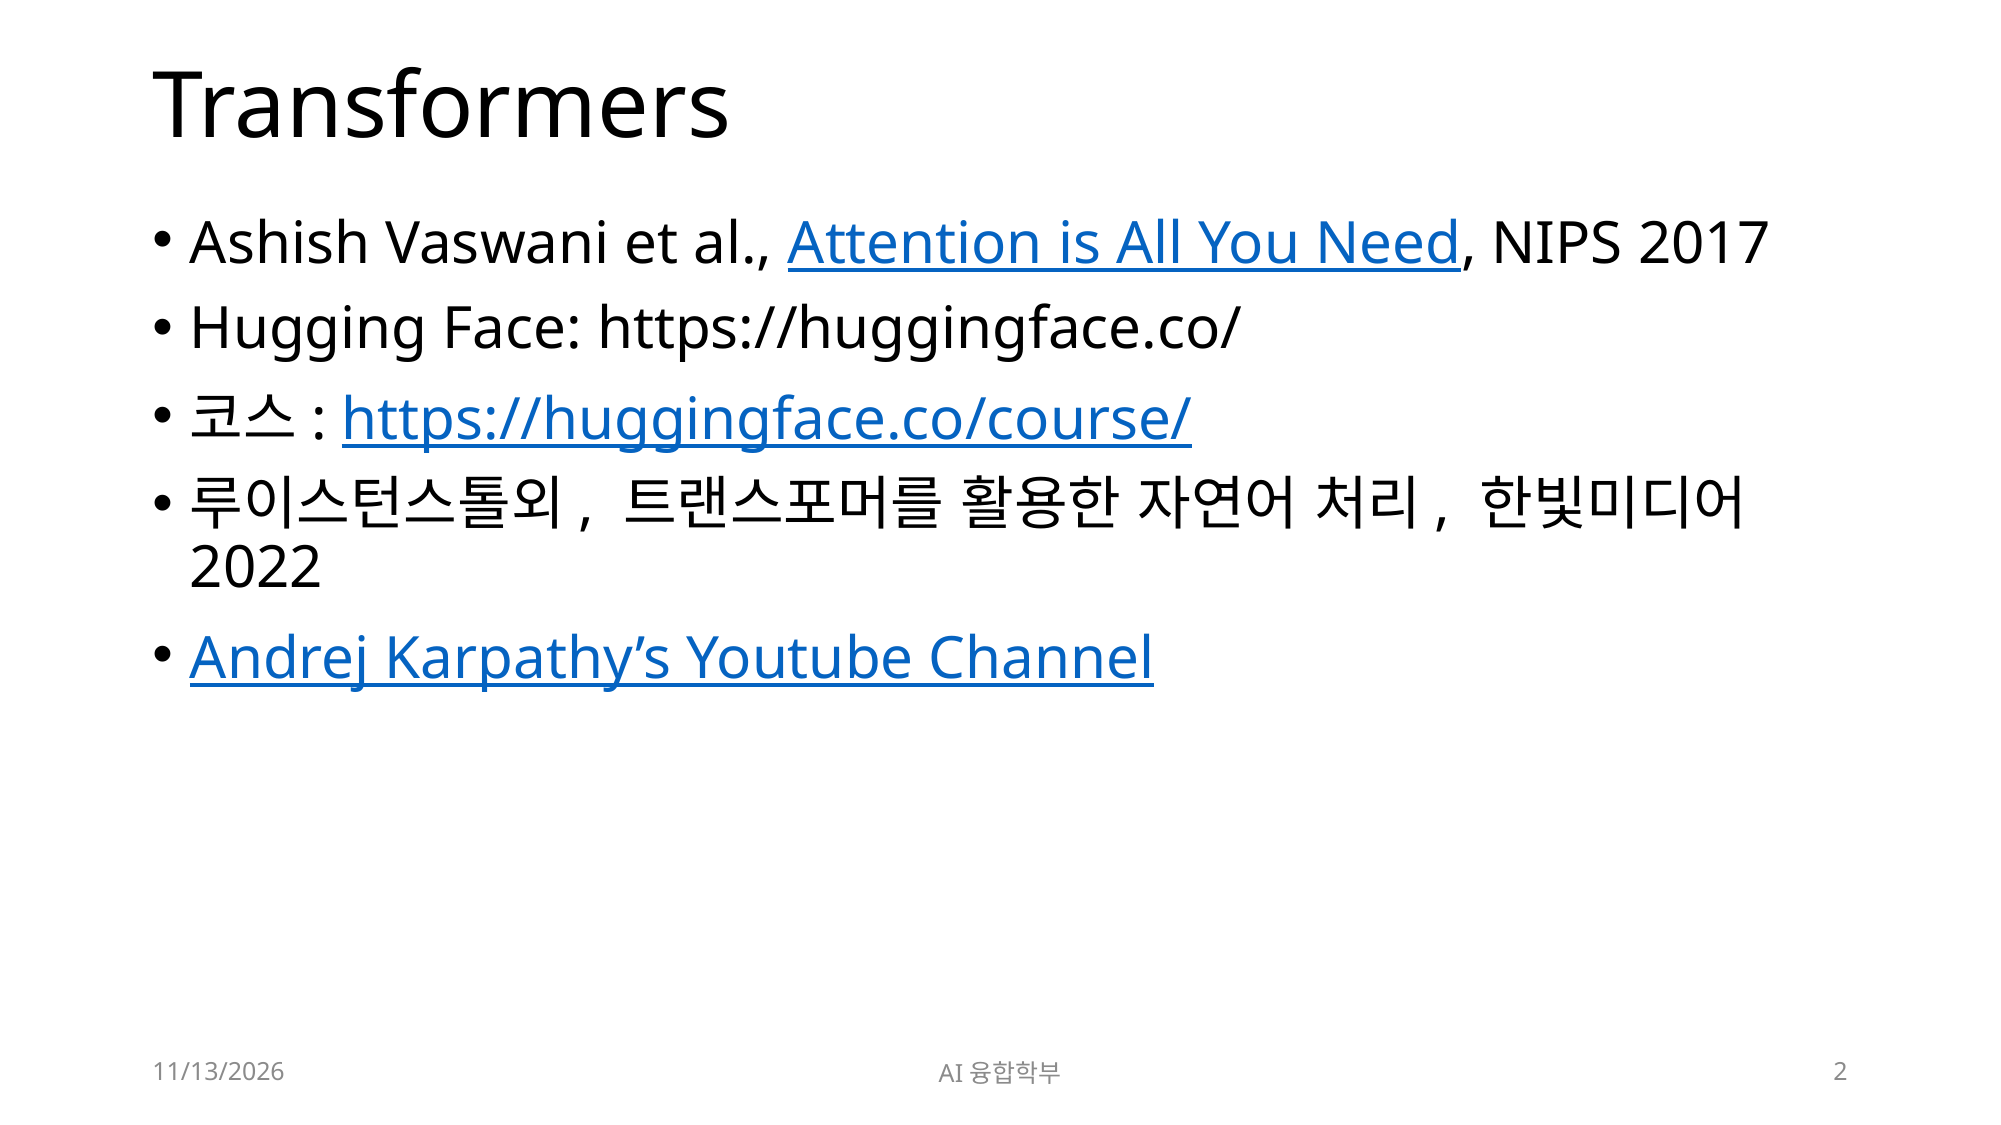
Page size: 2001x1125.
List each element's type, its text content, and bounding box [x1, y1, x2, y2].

slide_number 2 [1412, 1042, 1863, 1103]
slide_number 2023. 5. 29. [137, 1042, 588, 1103]
title Transformers [137, 31, 1863, 186]
footer AI융합학부 [662, 1042, 1338, 1103]
list Ashish Vaswani et al., Attention is All You Need, NIPS 2017 Hugging Face: https://huggingface.co/ 코스: https://huggingface.co/course/ 루이스턴스톨외, 트랜스포머를 활용한 자연어 처리, 한빛미디어 2022 Andrej Karpathy’s Youtube Channel [137, 199, 1863, 1014]
